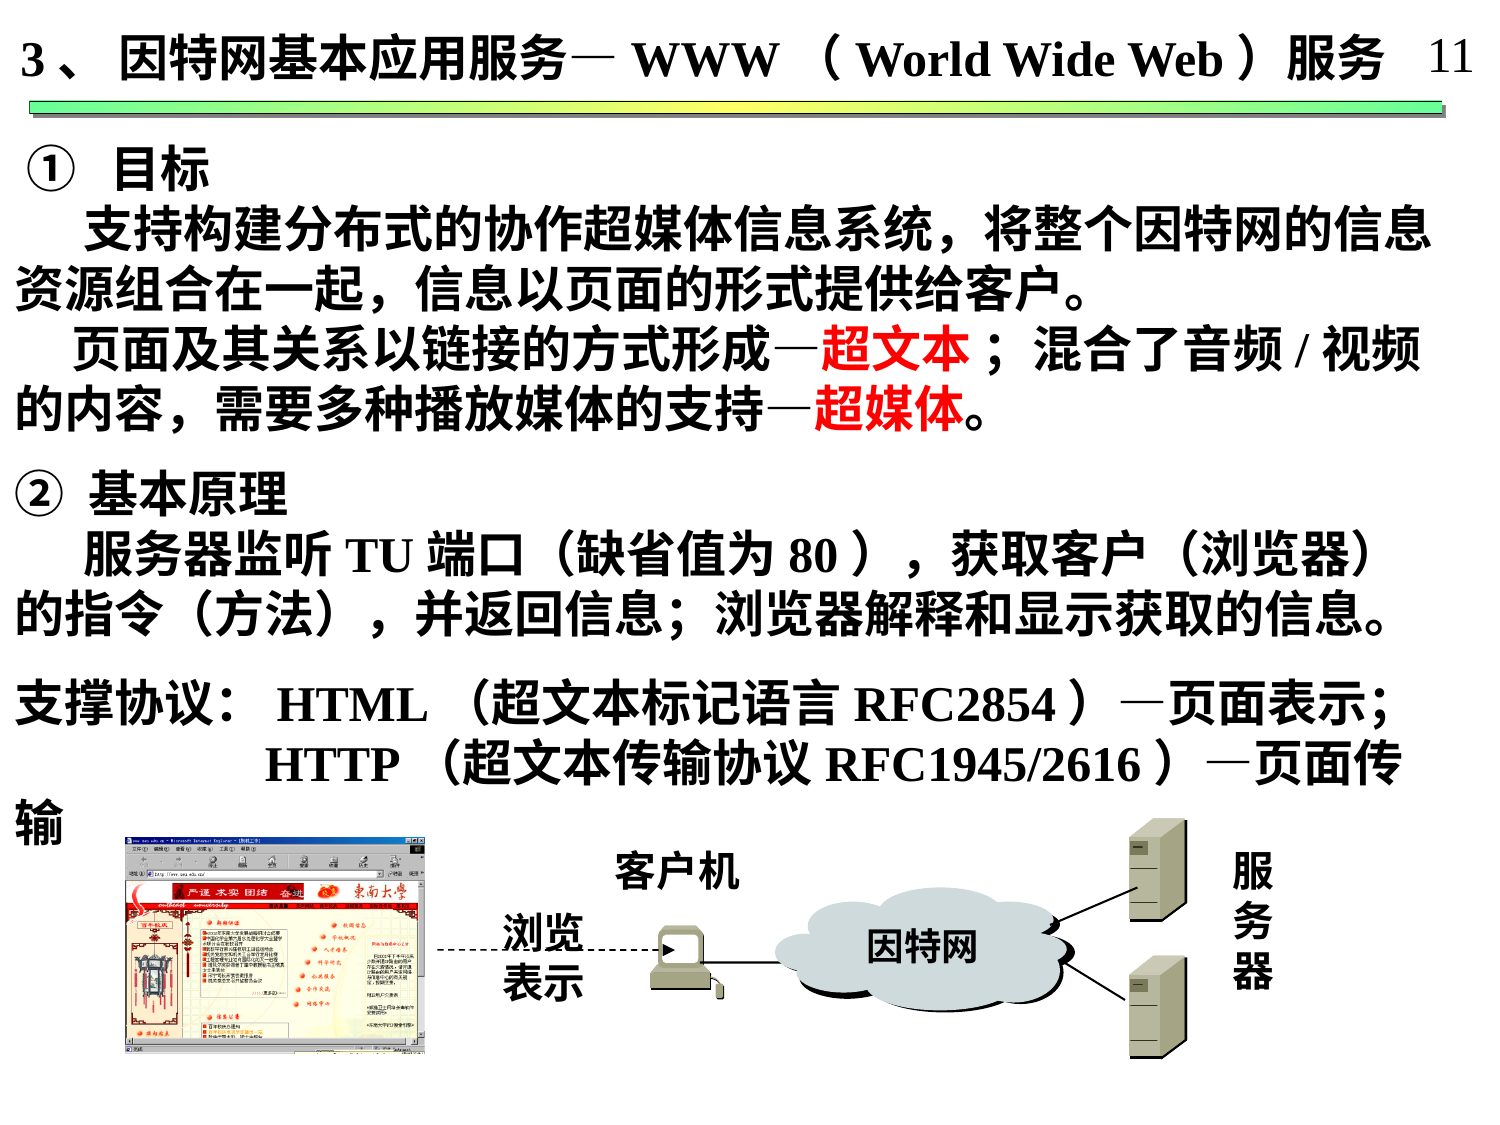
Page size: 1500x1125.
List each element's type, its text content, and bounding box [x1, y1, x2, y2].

text_box [29, 100, 1442, 114]
text_box 3、 因特网基本应用服务—WWW（World Wide Web）服务 [5, 18, 1456, 94]
text_box ① 目标 支持构建分布式的协作超媒体信息系统，将整个因特网的信息资源组合在一起，信息以页面的形式提供给客户。 页面及其关系以链接的方式形成—超文本 ；混合了音频/视频的内容，需要多种播放媒体的支持—超媒体。 ② 基本原理 服务器监听TU端口（缺省值为80），获取客户（浏览器）的指令（方法），并返回信息；浏览器解释和显示获取的信息。 支撑协议：HTML（超文本标记语言RFC2854）—页面表示； HTTP（超文本传输协议RFC1945/2616）—页面传输 [0, 129, 1450, 860]
text_box 11 [1412, 15, 1490, 90]
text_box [124, 812, 1301, 1075]
